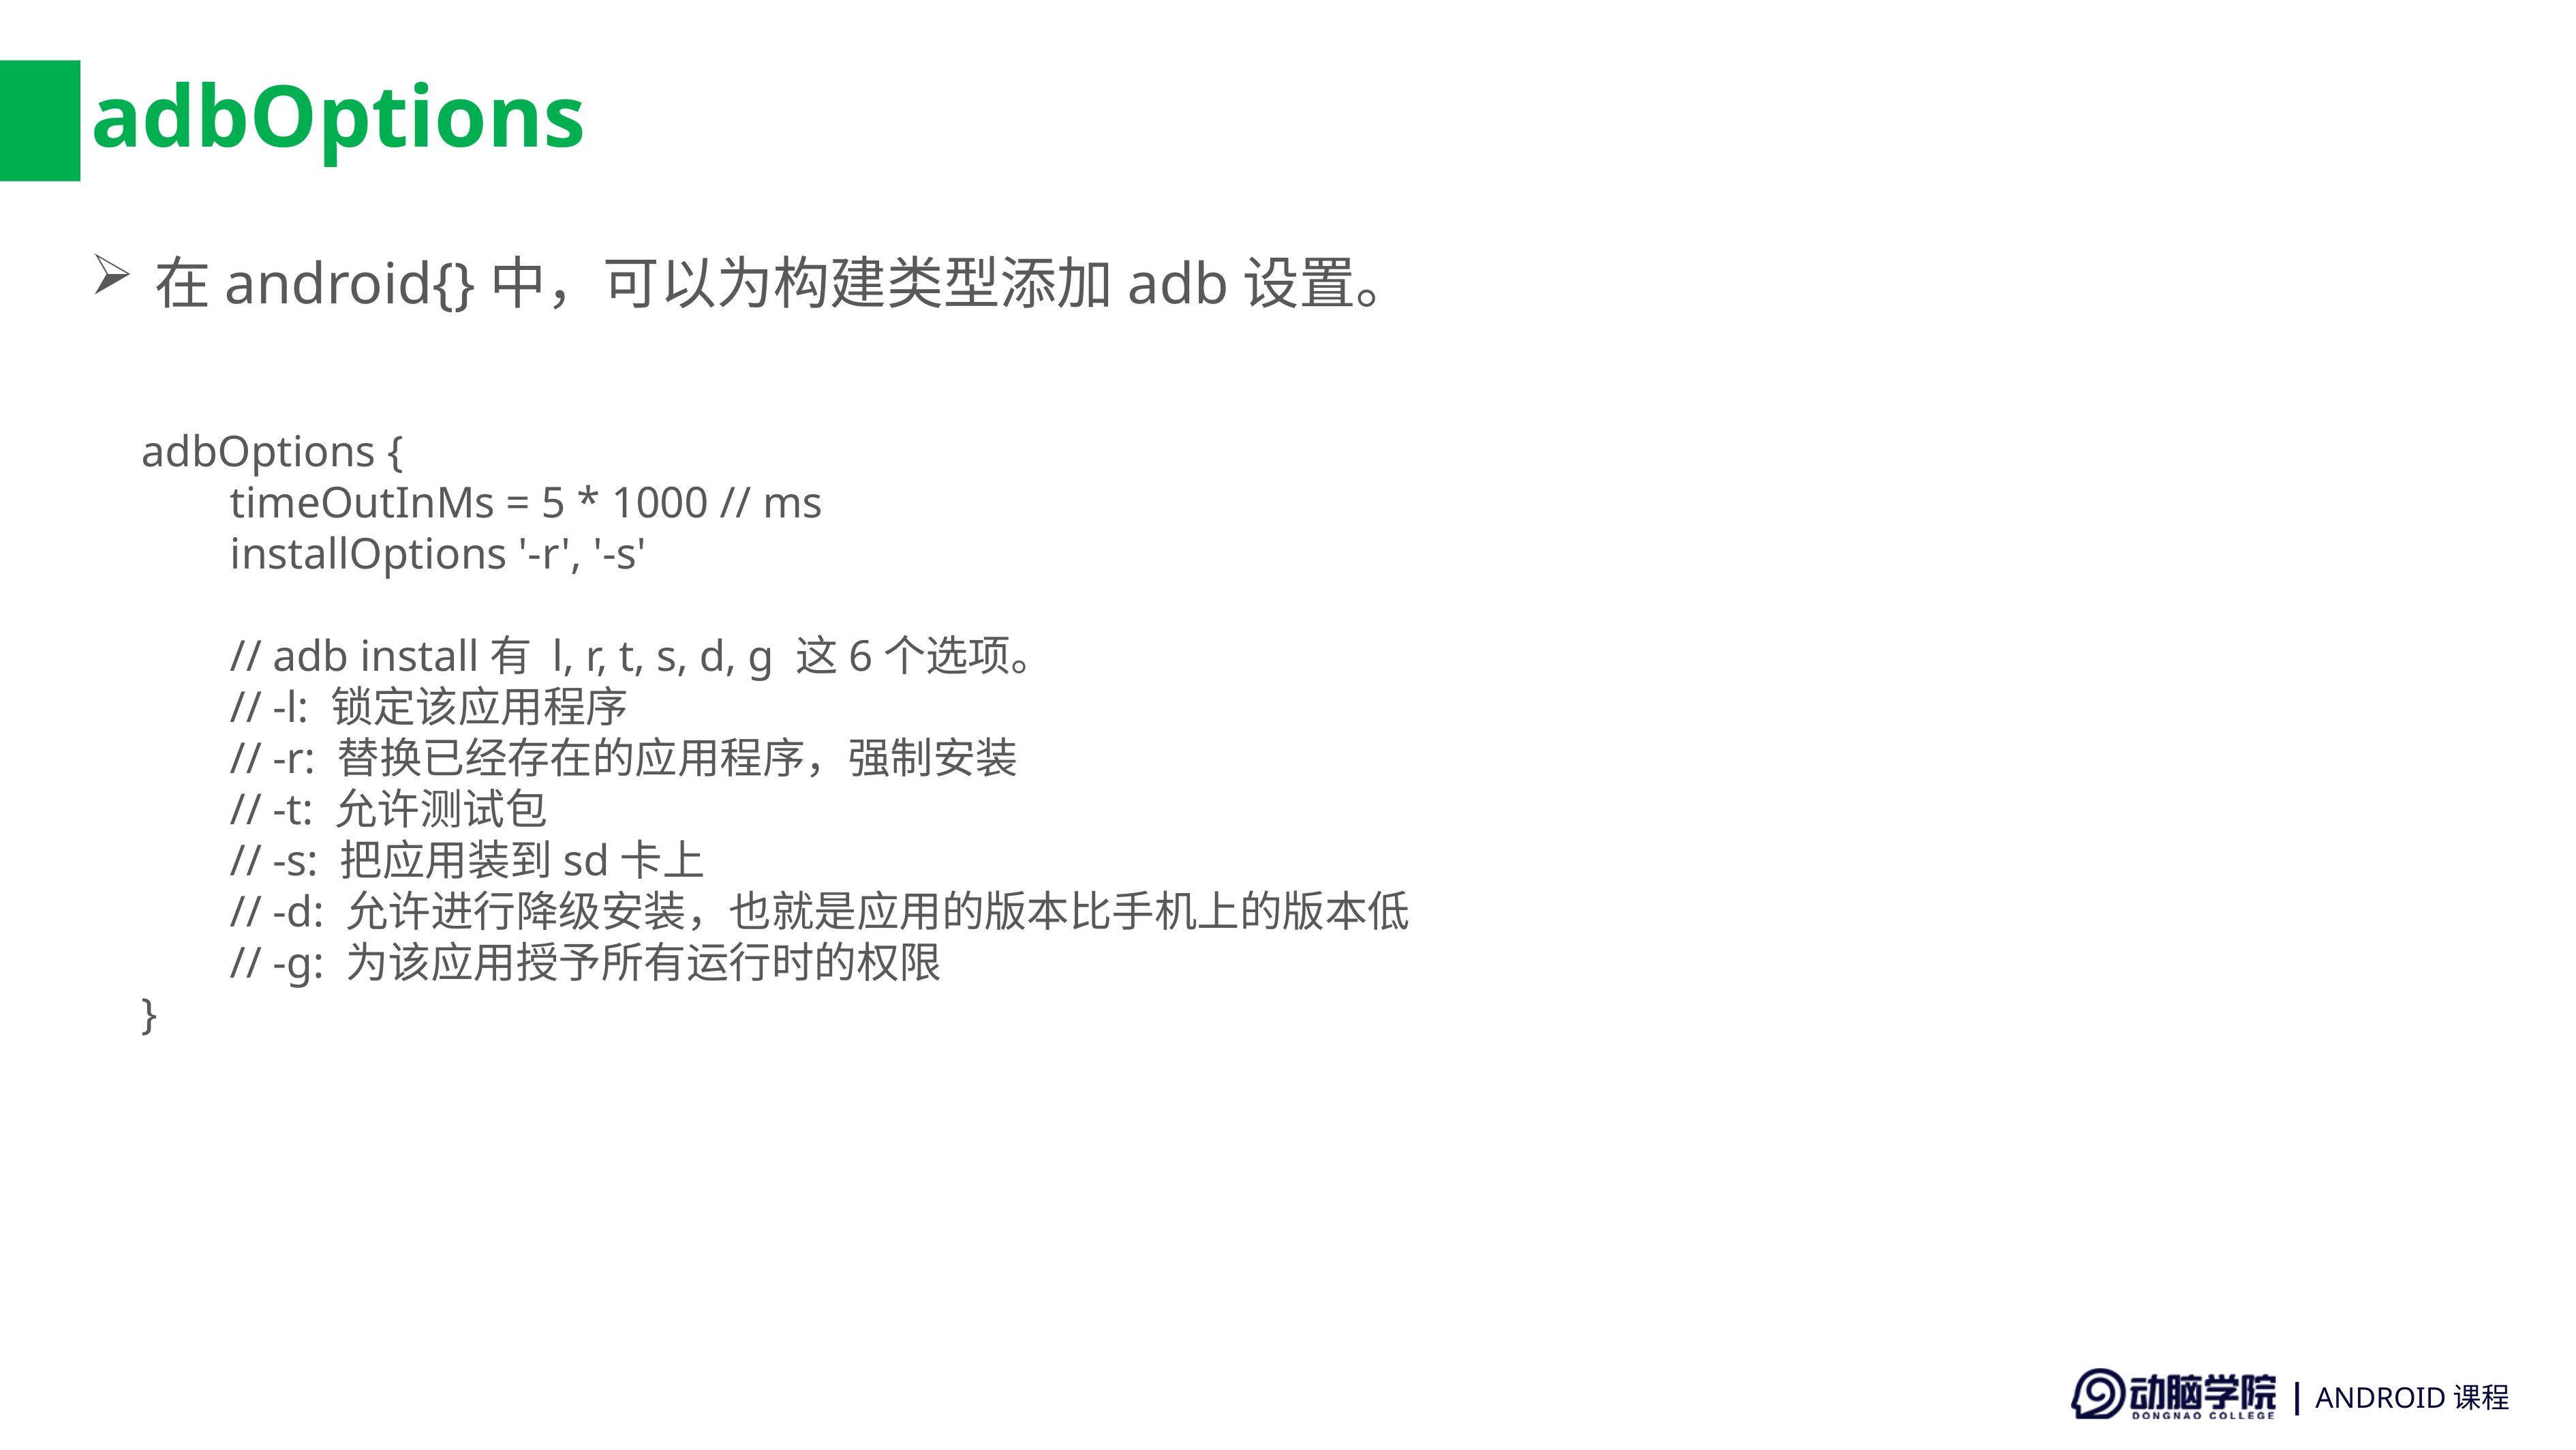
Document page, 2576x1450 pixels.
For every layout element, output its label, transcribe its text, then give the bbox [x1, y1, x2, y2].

text_box 在android{}中，可以为构建类型添加adb设置。 adbOptions { timeOutInMs = 5 * 1000 // ms installOptions '-r', '-s' // adb install有 l, r, t, s, d, g 这6个选项。 // -l: 锁定该应用程序 // -r: 替换已经存在的应用程序，强制安装 // -t: 允许测试包 // -s: 把应用装到sd卡上 // -d: 允许进行降级安装，也就是应用的版本比手机上的版本低 // -g: 为该应用授予所有运行时的权限 } [80, 201, 2502, 1043]
title adbOptions [80, 58, 2496, 181]
picture [2071, 1368, 2278, 1421]
